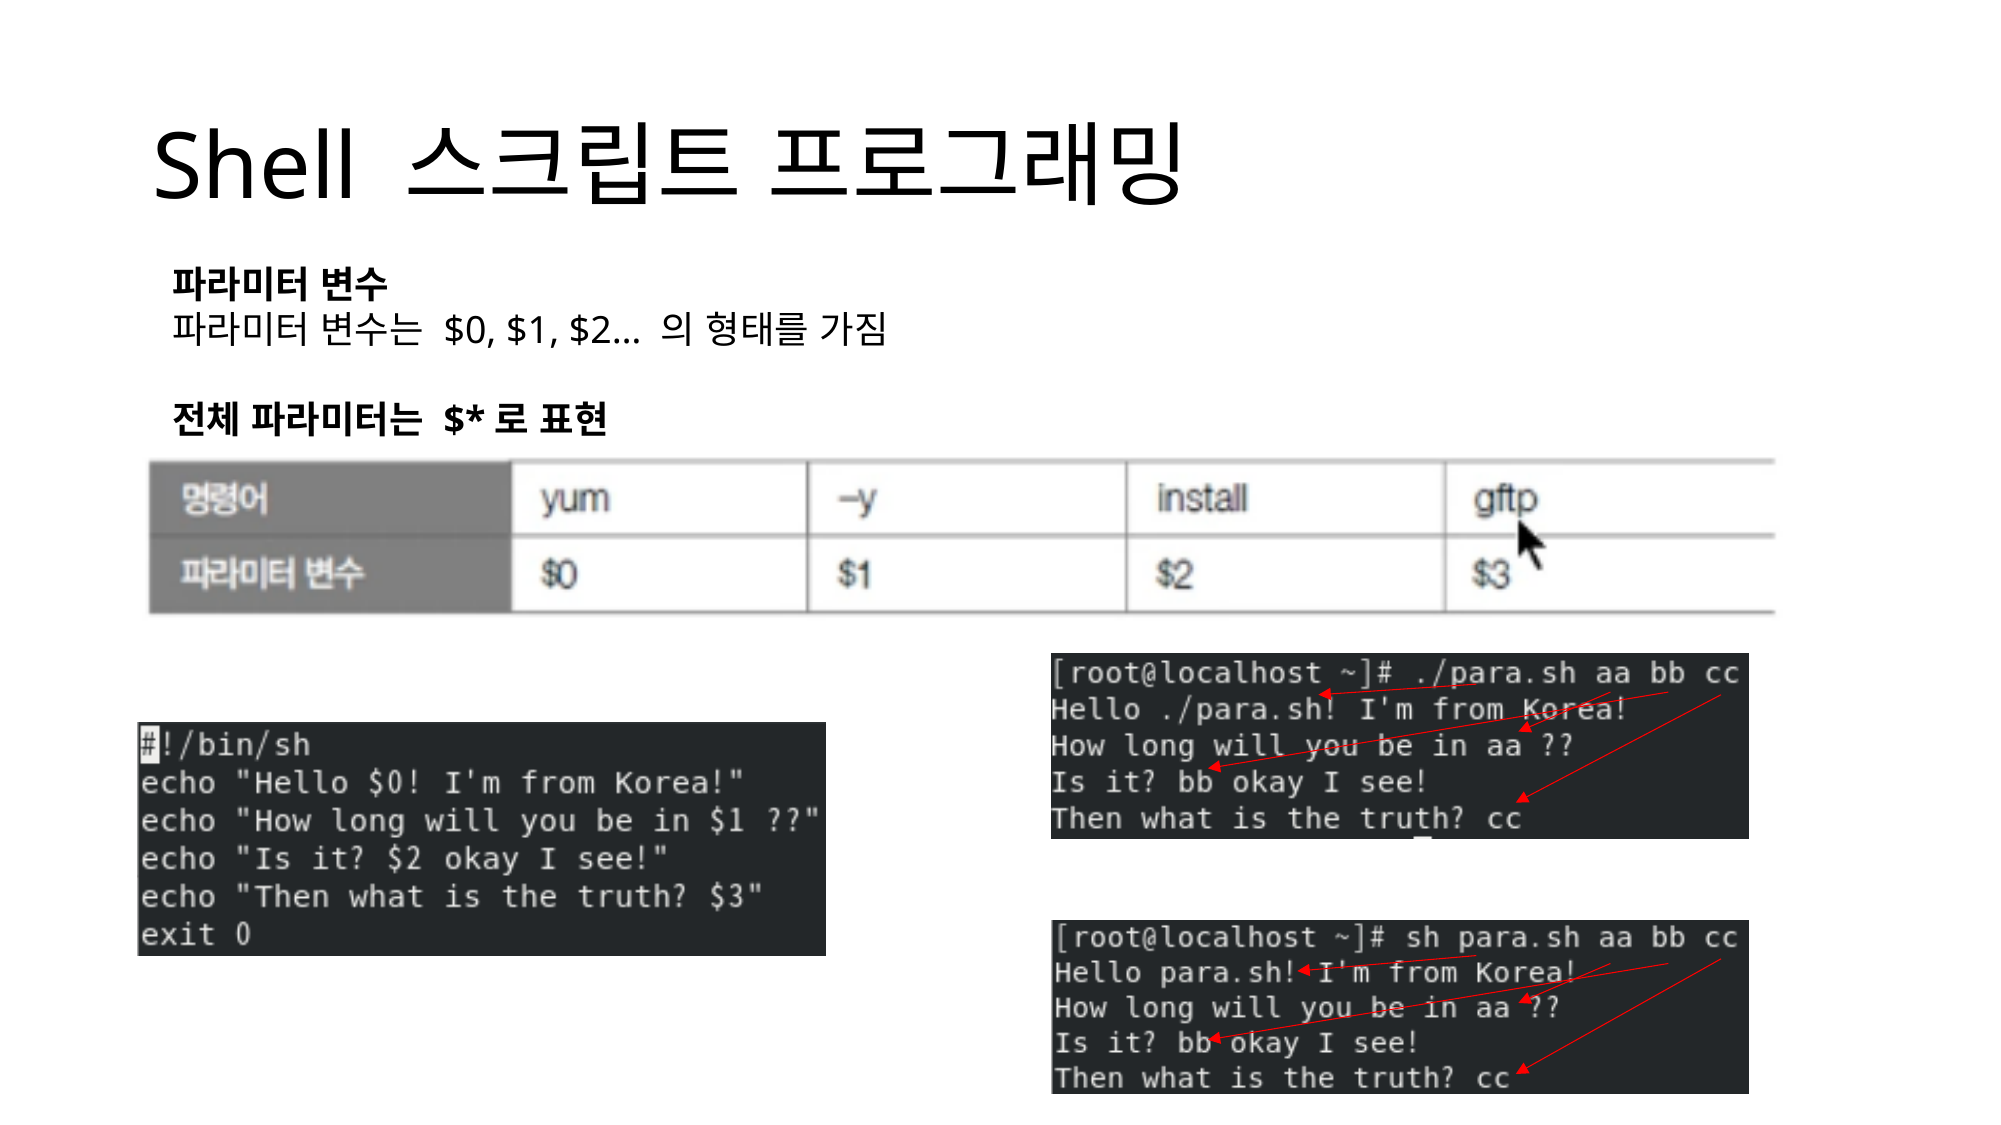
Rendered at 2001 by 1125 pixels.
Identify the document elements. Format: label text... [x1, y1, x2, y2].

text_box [1297, 955, 1477, 963]
picture [1051, 653, 1749, 839]
title Shell 스크립트 프로그래밍 [137, 59, 1863, 278]
picture [1051, 920, 1749, 1094]
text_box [1515, 694, 1721, 803]
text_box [1515, 958, 1721, 1074]
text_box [1207, 692, 1669, 769]
text_box 파라미터 변수 파라미터 변수는 $0, $1, $2… 의 형태를 가짐 전체 파라미터는 $*로 표현 [157, 253, 904, 449]
picture [137, 722, 826, 956]
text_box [1207, 963, 1515, 1040]
picture [141, 450, 1795, 624]
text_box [1318, 684, 1477, 692]
